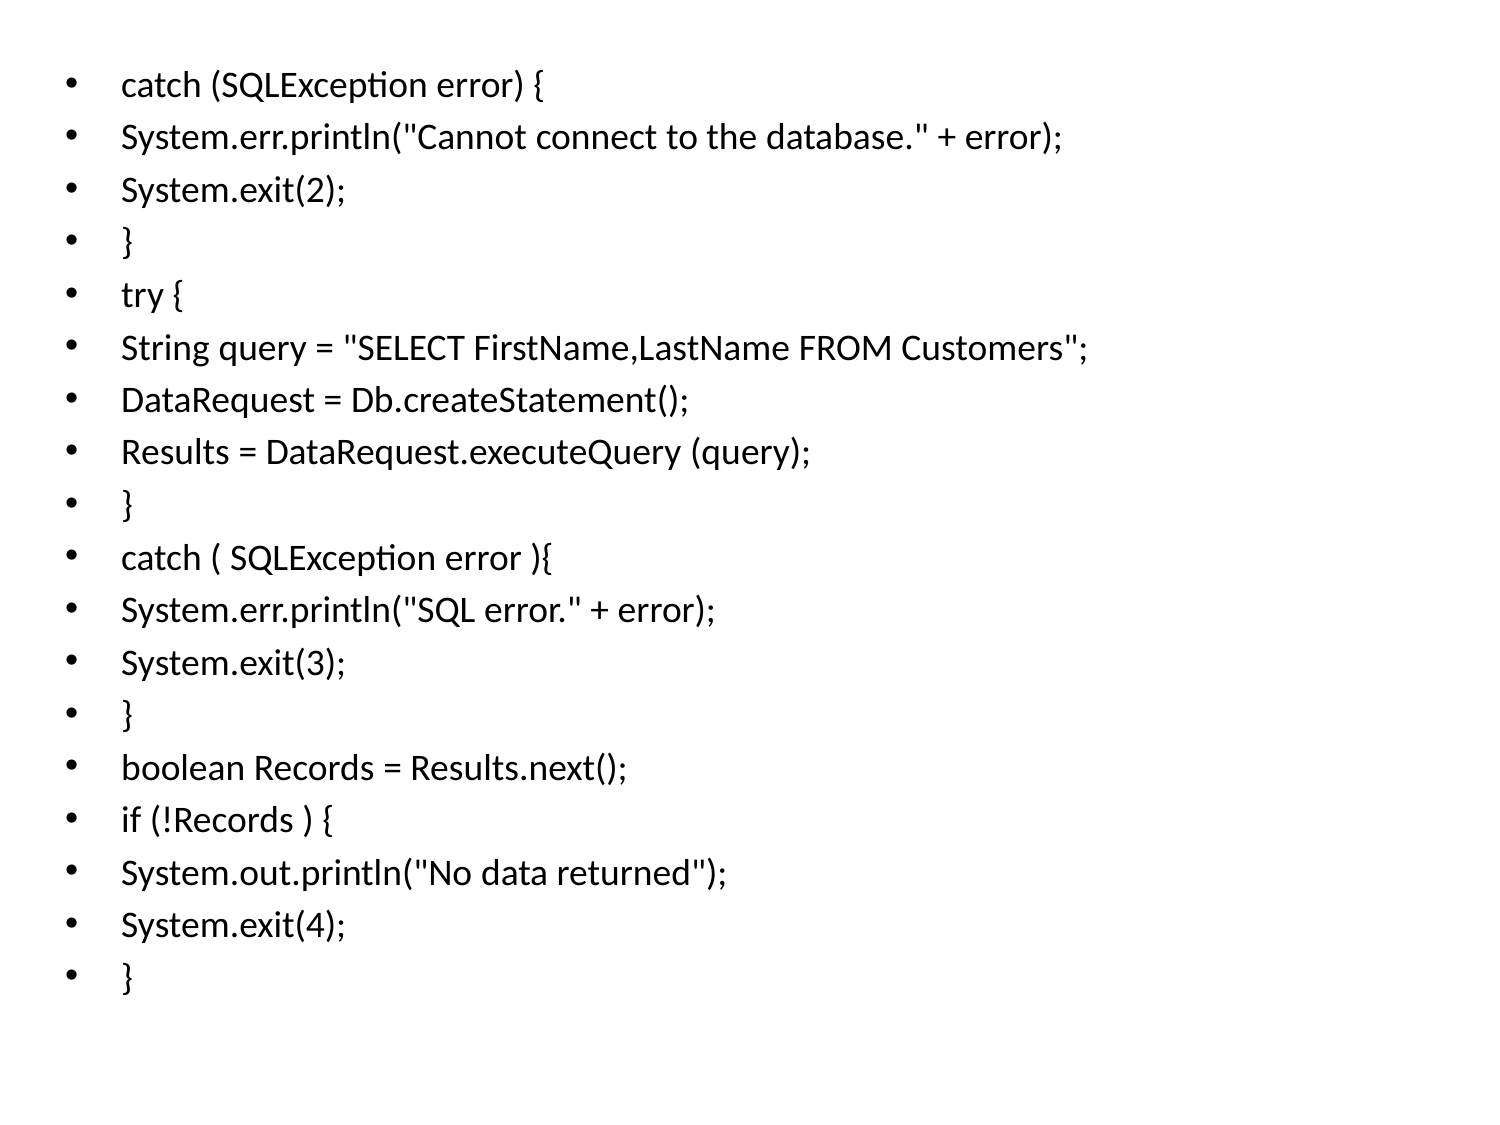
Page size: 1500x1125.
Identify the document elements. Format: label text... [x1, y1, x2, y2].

list catch (SQLException error) { System.err.println("Cannot connect to the database." + error); System.exit(2); } try { String query = "SELECT FirstName,LastName FROM Customers"; DataRequest = Db.createStatement(); Results = DataRequest.executeQuery (query); } catch ( SQLException error ){ System.err.println("SQL error." + error); System.exit(3); } boolean Records = Results.next(); if (!Records ) { System.out.println("No data returned"); System.exit(4); } [50, 0, 1475, 1125]
